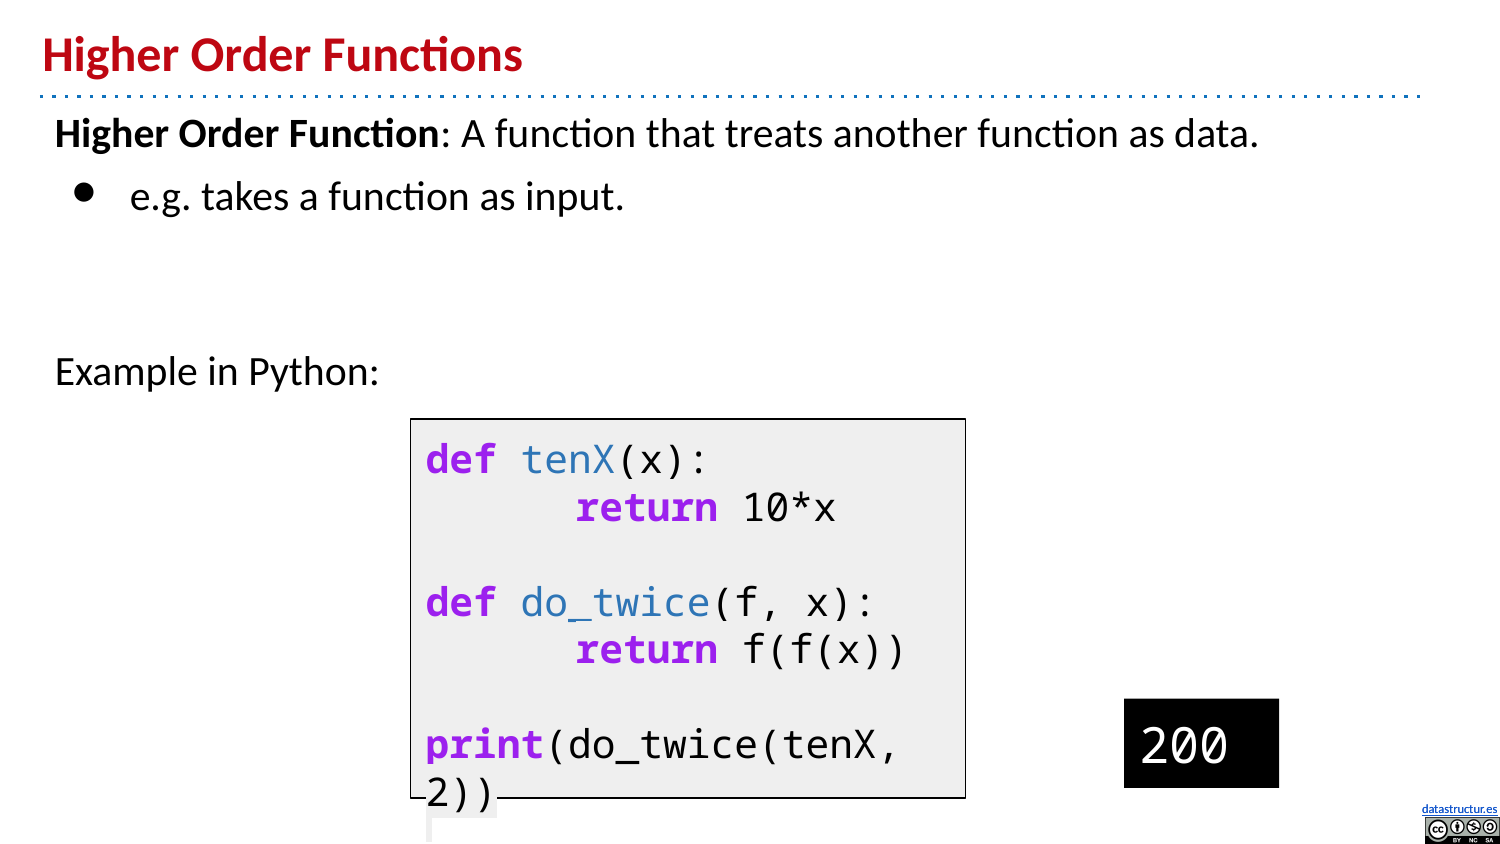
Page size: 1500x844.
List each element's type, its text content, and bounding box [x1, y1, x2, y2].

title Higher Order Functions [27, 15, 1378, 97]
text_box def tenX(x): return 10*x def do_twice(f, x): return f(f(x)) print(do_twice(tenX, 2)) [410, 419, 966, 798]
text_box 200 [1124, 698, 1280, 788]
picture [1425, 817, 1500, 844]
list Higher Order Function: A function that treats another function as data. e.g. takes a function as input. Example in Python: [39, 91, 1425, 773]
